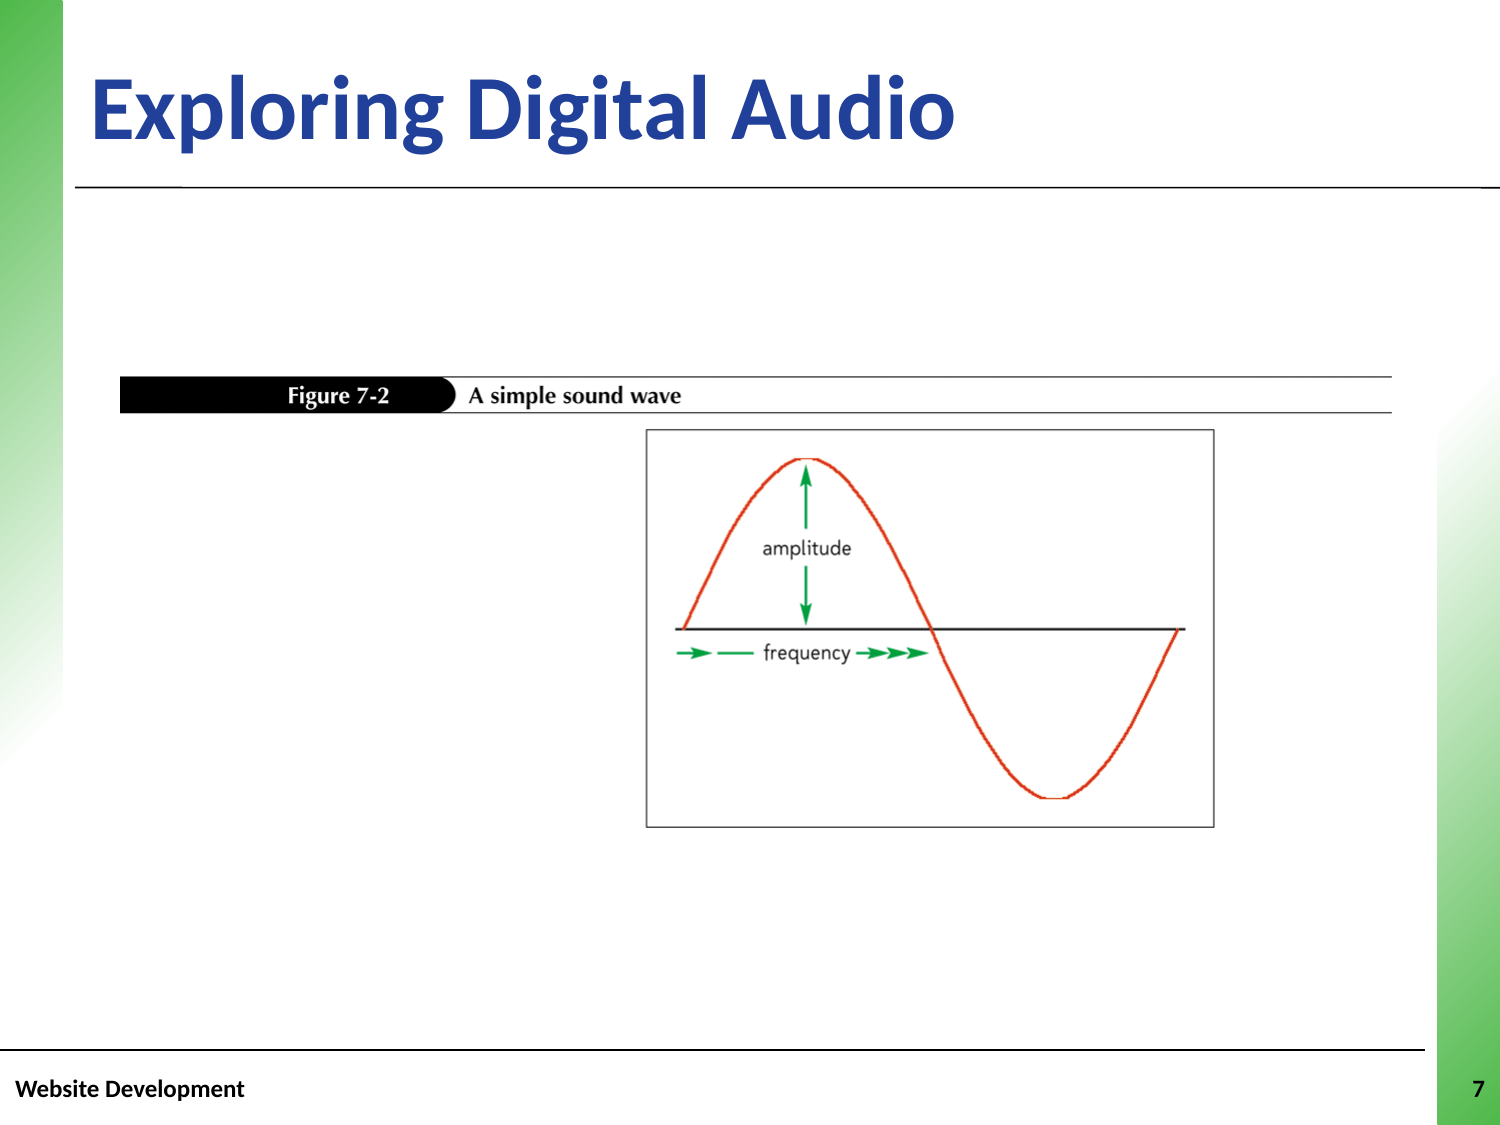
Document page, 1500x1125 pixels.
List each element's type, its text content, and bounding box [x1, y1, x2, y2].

footer Website Development [0, 1050, 1350, 1125]
title Exploring Digital Audio [74, 24, 1438, 181]
slide_number 7 [1412, 1050, 1500, 1125]
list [120, 376, 1393, 829]
